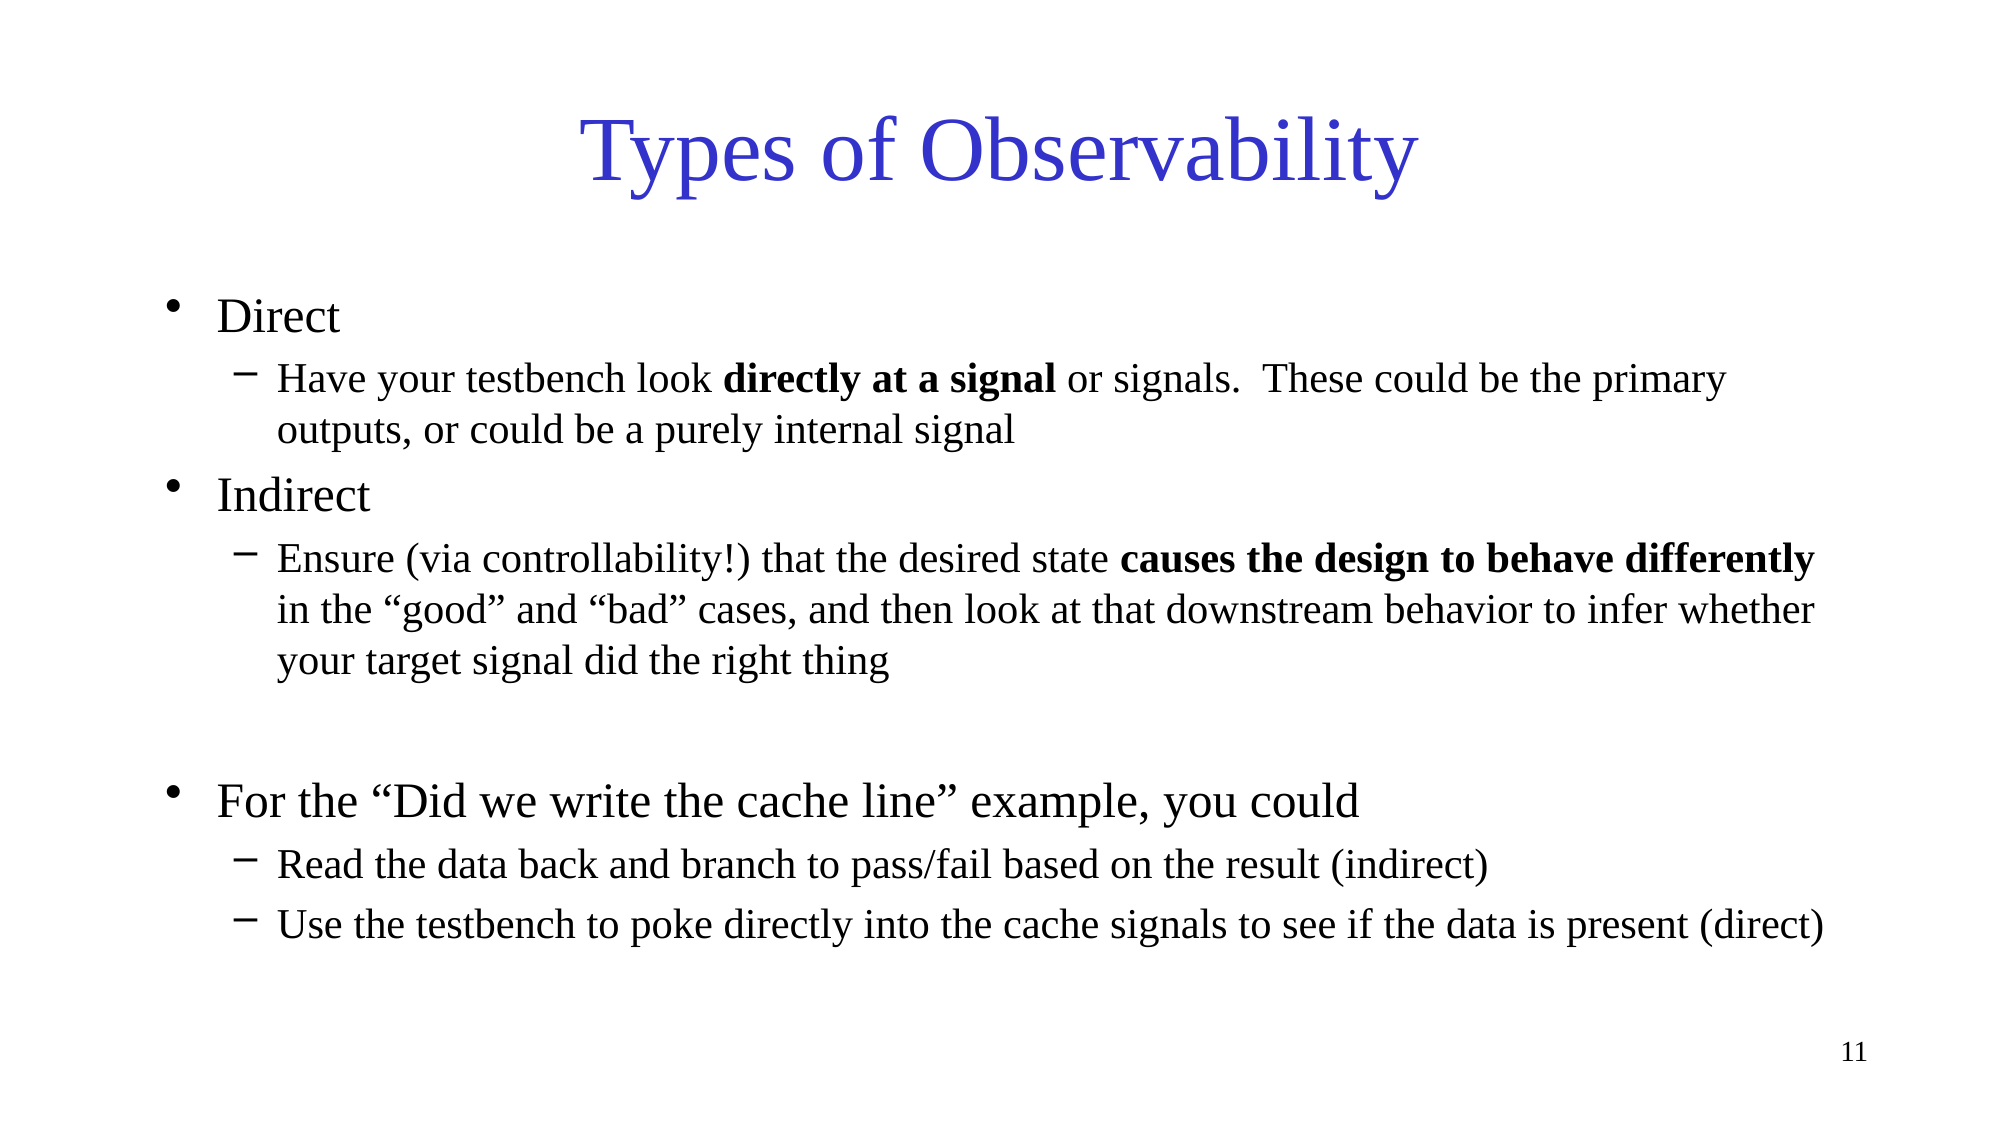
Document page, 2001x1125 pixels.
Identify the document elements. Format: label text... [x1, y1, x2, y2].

list Direct Have your testbench look directly at a signal or signals. These could be the primary outputs, or could be a purely internal signal Indirect Ensure (via controllability!) that the desired state causes the design to behave differently in the “good” and “bad” cases, and then look at that downstream behavior to infer whether your target signal did the right thing For the “Did we write the cache line” example, you could Read the data back and branch to pass/fail based on the result (indirect) Use the testbench to poke directly into the cache signals to see if the data is present (direct) [150, 275, 1850, 1000]
title Types of Observability [150, 50, 1850, 238]
